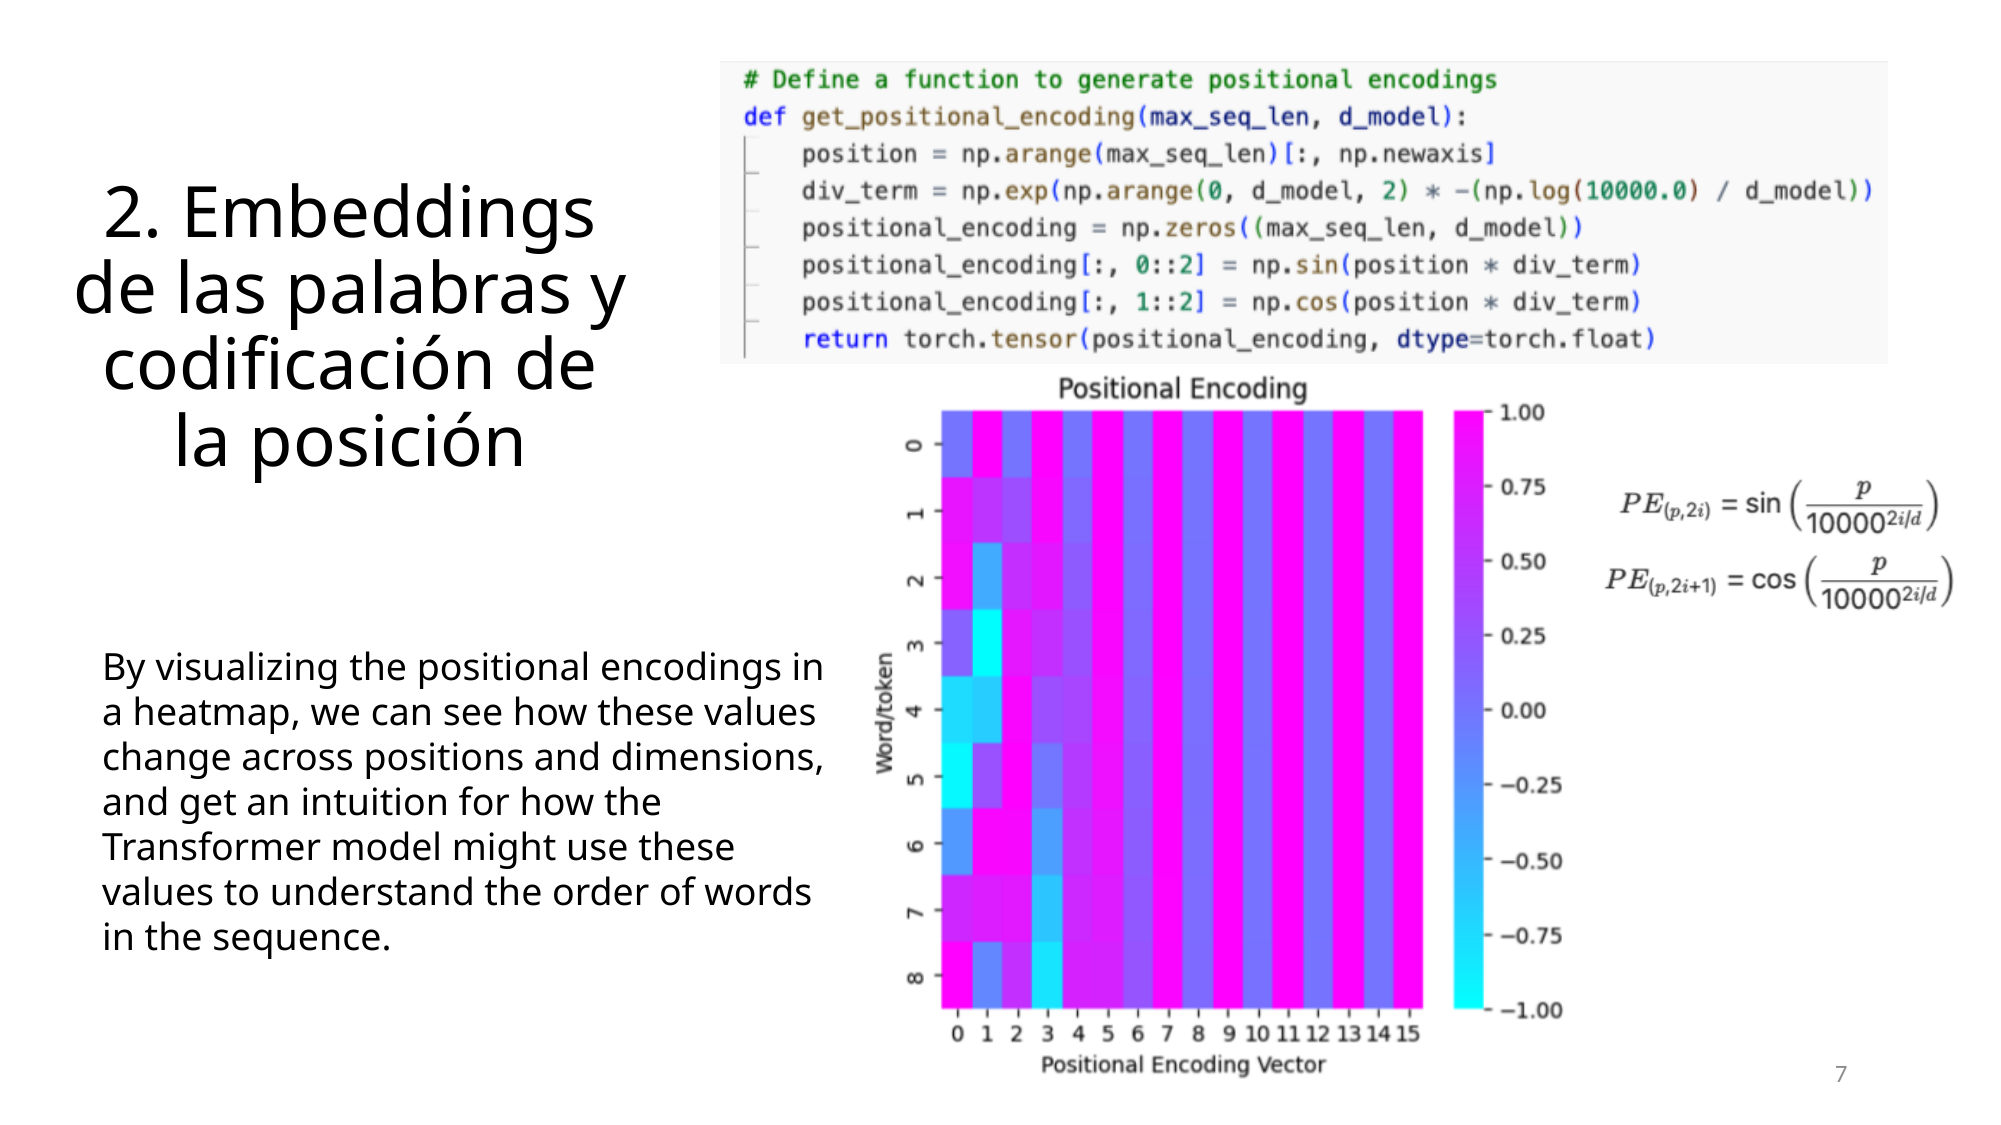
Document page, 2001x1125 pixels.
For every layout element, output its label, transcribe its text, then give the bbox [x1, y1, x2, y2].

picture [1586, 464, 1962, 636]
picture [720, 61, 1888, 1080]
slide_number 7 [1412, 1042, 1863, 1103]
text_box 2. Embeddings de las palabras y codificación de la posición [53, 30, 647, 489]
text_box By visualizing the positional encodings in a heatmap, we can see how these values change across positions and dimensions, and get an intuition for how the Transformer model might use these values to understand the order of words in the sequence. [87, 635, 854, 966]
